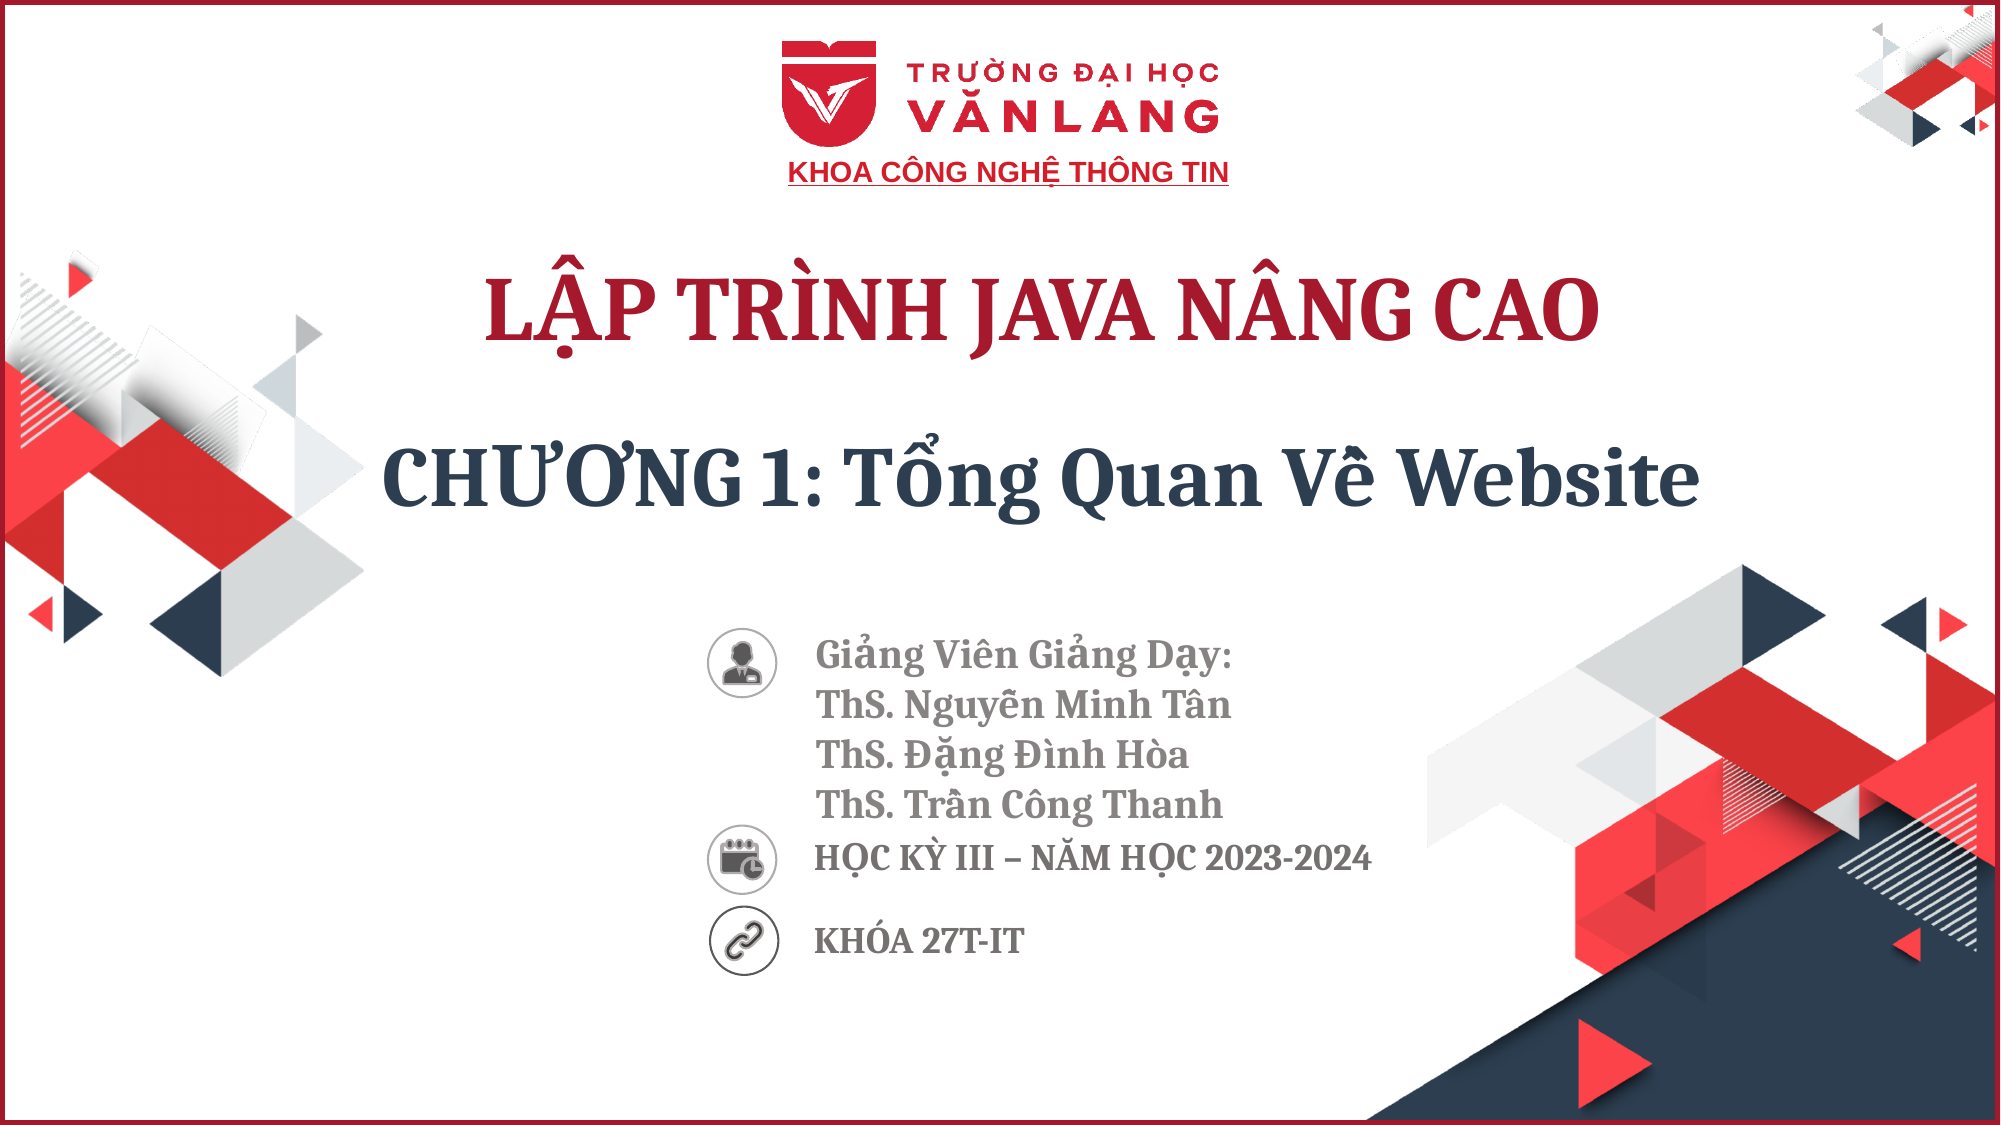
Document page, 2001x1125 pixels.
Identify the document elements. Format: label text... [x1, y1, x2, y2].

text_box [707, 825, 777, 894]
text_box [707, 628, 777, 698]
text_box KHÓA 27T-IT [798, 908, 1406, 969]
text_box [708, 905, 780, 976]
picture [1855, 5, 1995, 147]
text_box LẬP TRÌNH JAVA NÂNG CAO CHƯƠNG 1: Tổng Quan Về Website [213, 241, 1872, 532]
text_box HỌC KỲ III – NĂM HỌC 2023-2024 [798, 825, 1406, 886]
picture [5, 250, 364, 676]
picture [1305, 564, 1995, 1120]
picture [782, 41, 1218, 147]
text_box Giảng Viên Giảng Dạy: ThS. Nguyễn Minh Tân ThS. Đặng Đình Hòa ThS. Trần Công Thanh [801, 619, 1571, 835]
text_box [724, 920, 765, 962]
